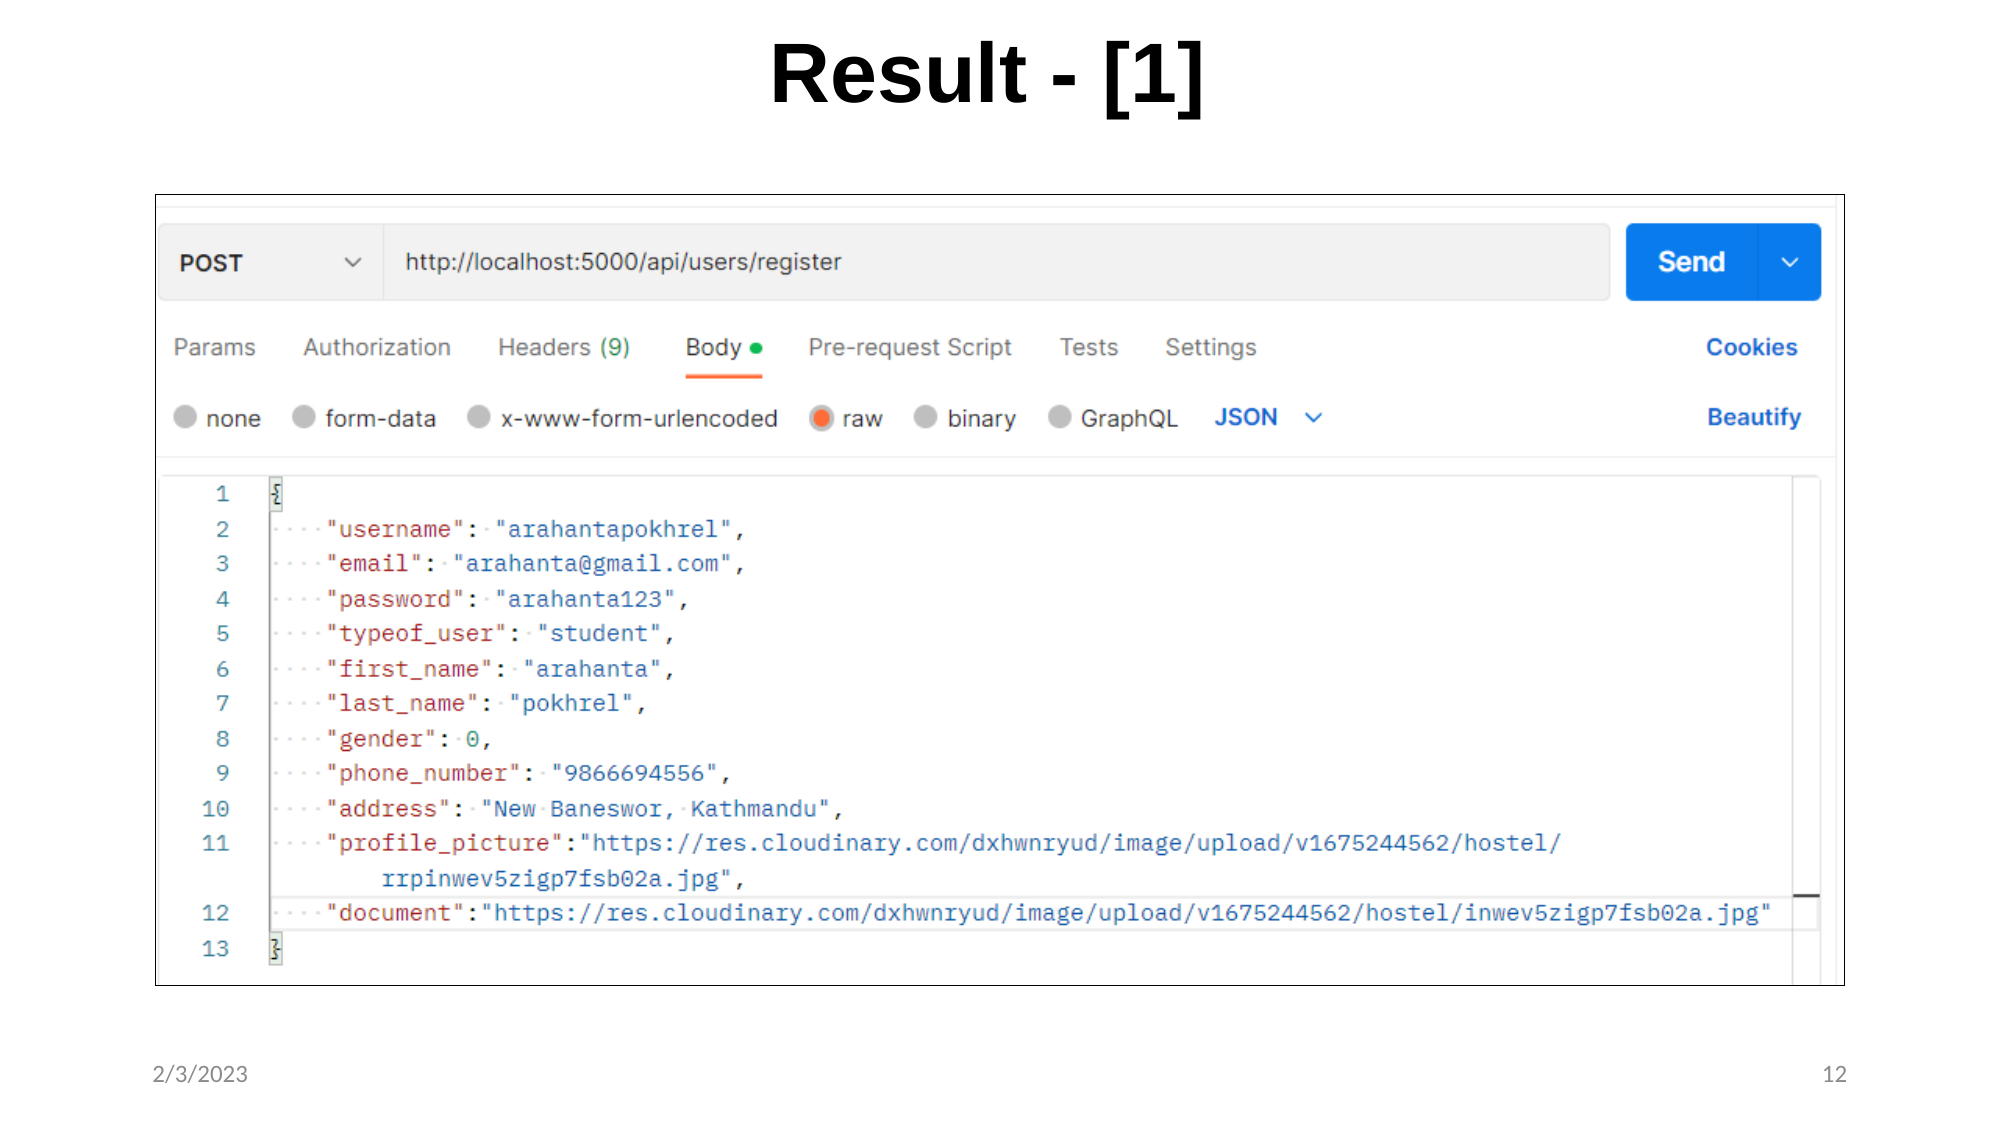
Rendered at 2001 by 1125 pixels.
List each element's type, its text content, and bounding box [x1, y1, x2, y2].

title Result - [1] [125, 21, 1851, 128]
picture [155, 194, 1845, 986]
slide_number 12 [1412, 1042, 1863, 1103]
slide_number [137, 1042, 588, 1103]
